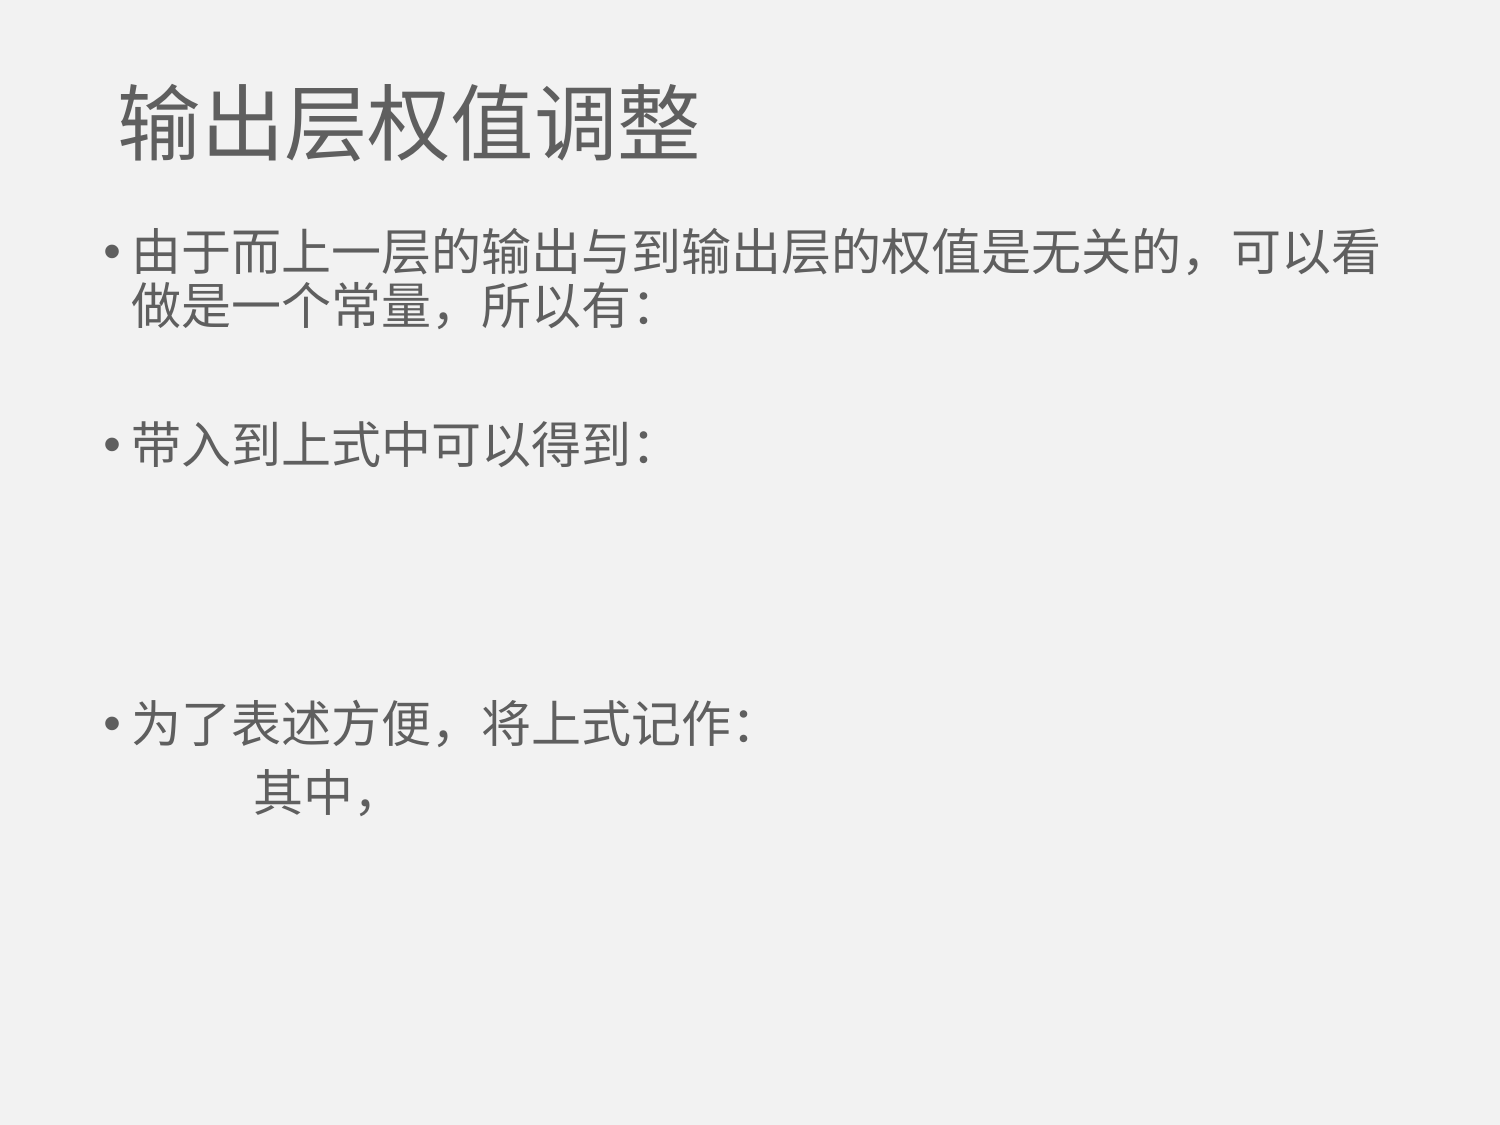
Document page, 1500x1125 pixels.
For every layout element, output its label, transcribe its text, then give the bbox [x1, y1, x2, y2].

text_box 输出层权值调整 [103, 18, 1397, 237]
